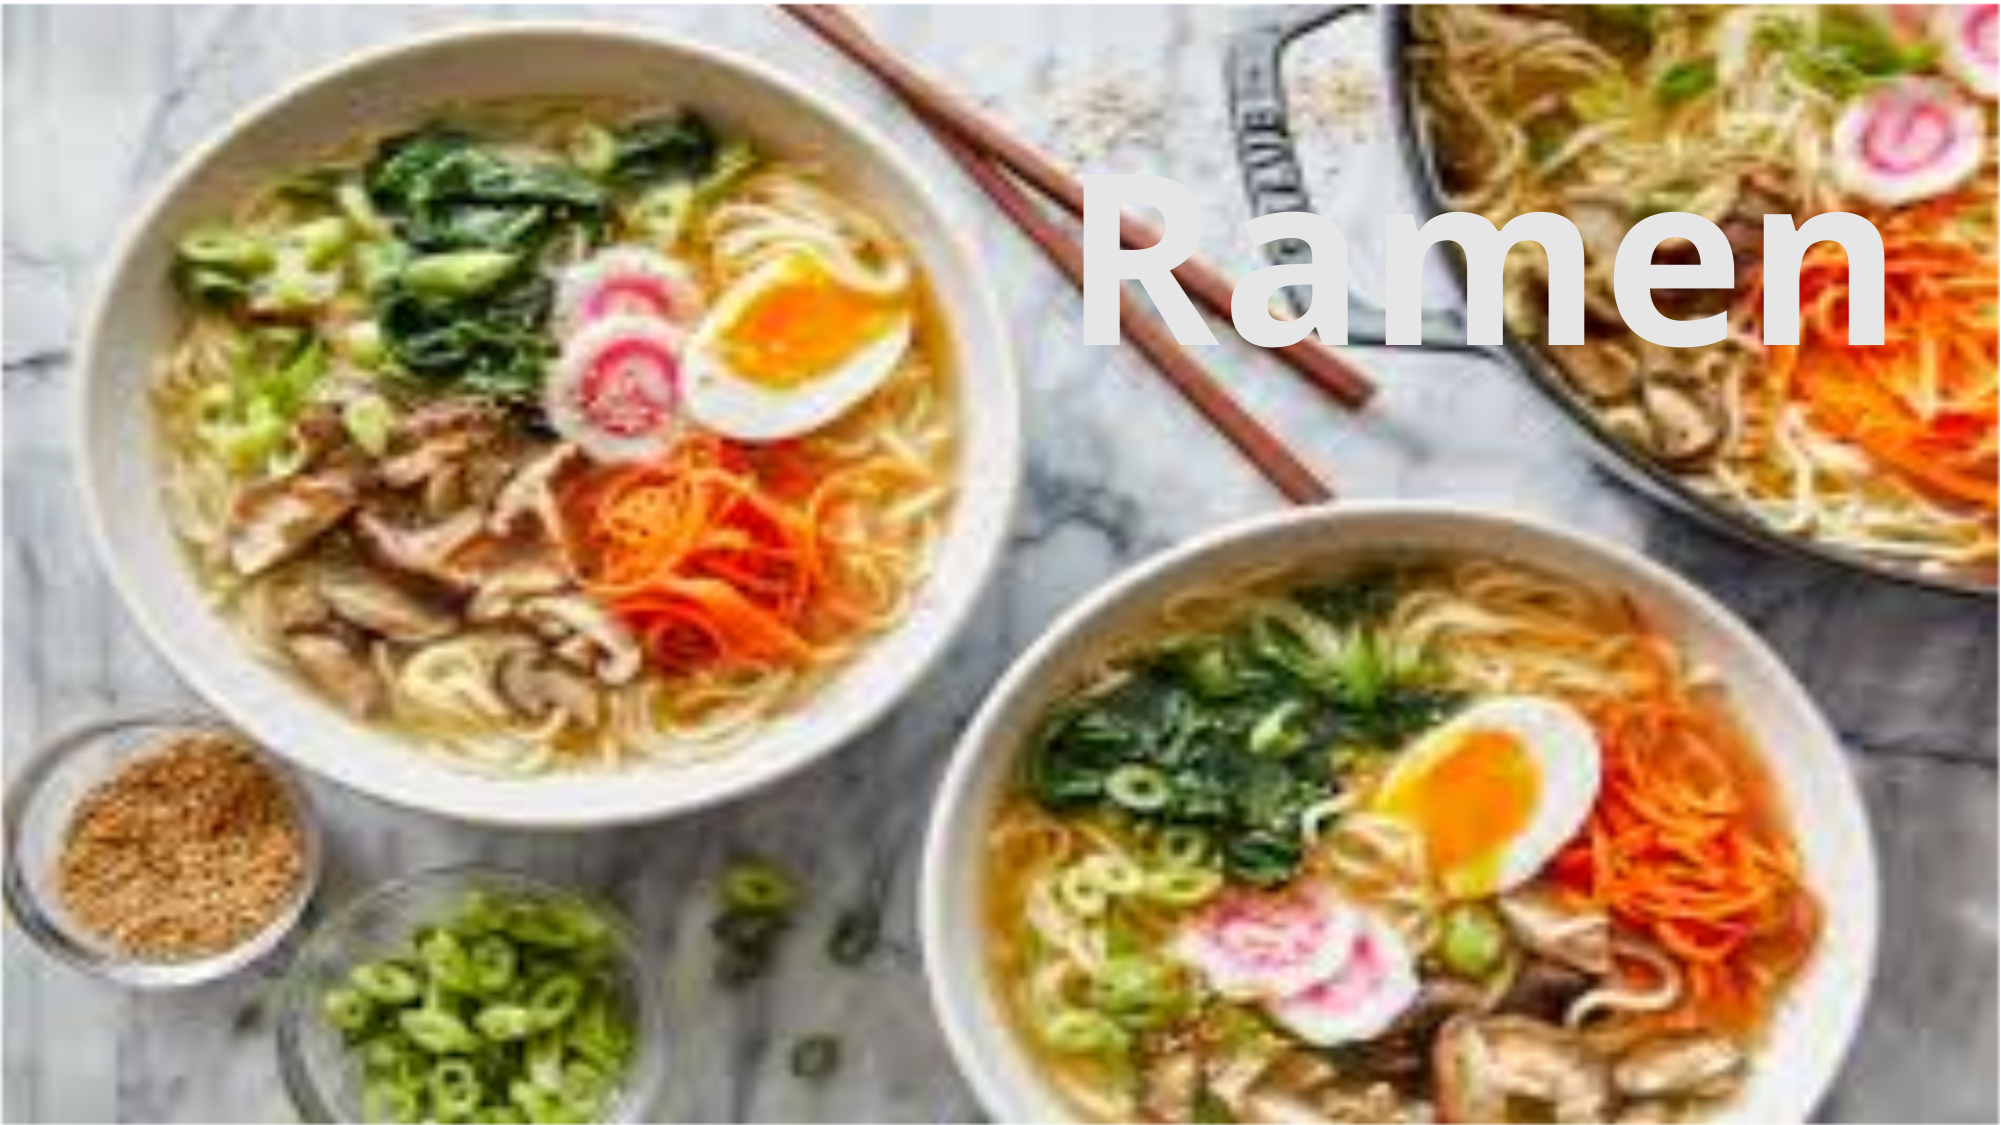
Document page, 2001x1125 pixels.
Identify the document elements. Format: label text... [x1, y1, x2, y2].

picture [4, 0, 1997, 1125]
text_box Ramen [1562, 98, 2000, 401]
